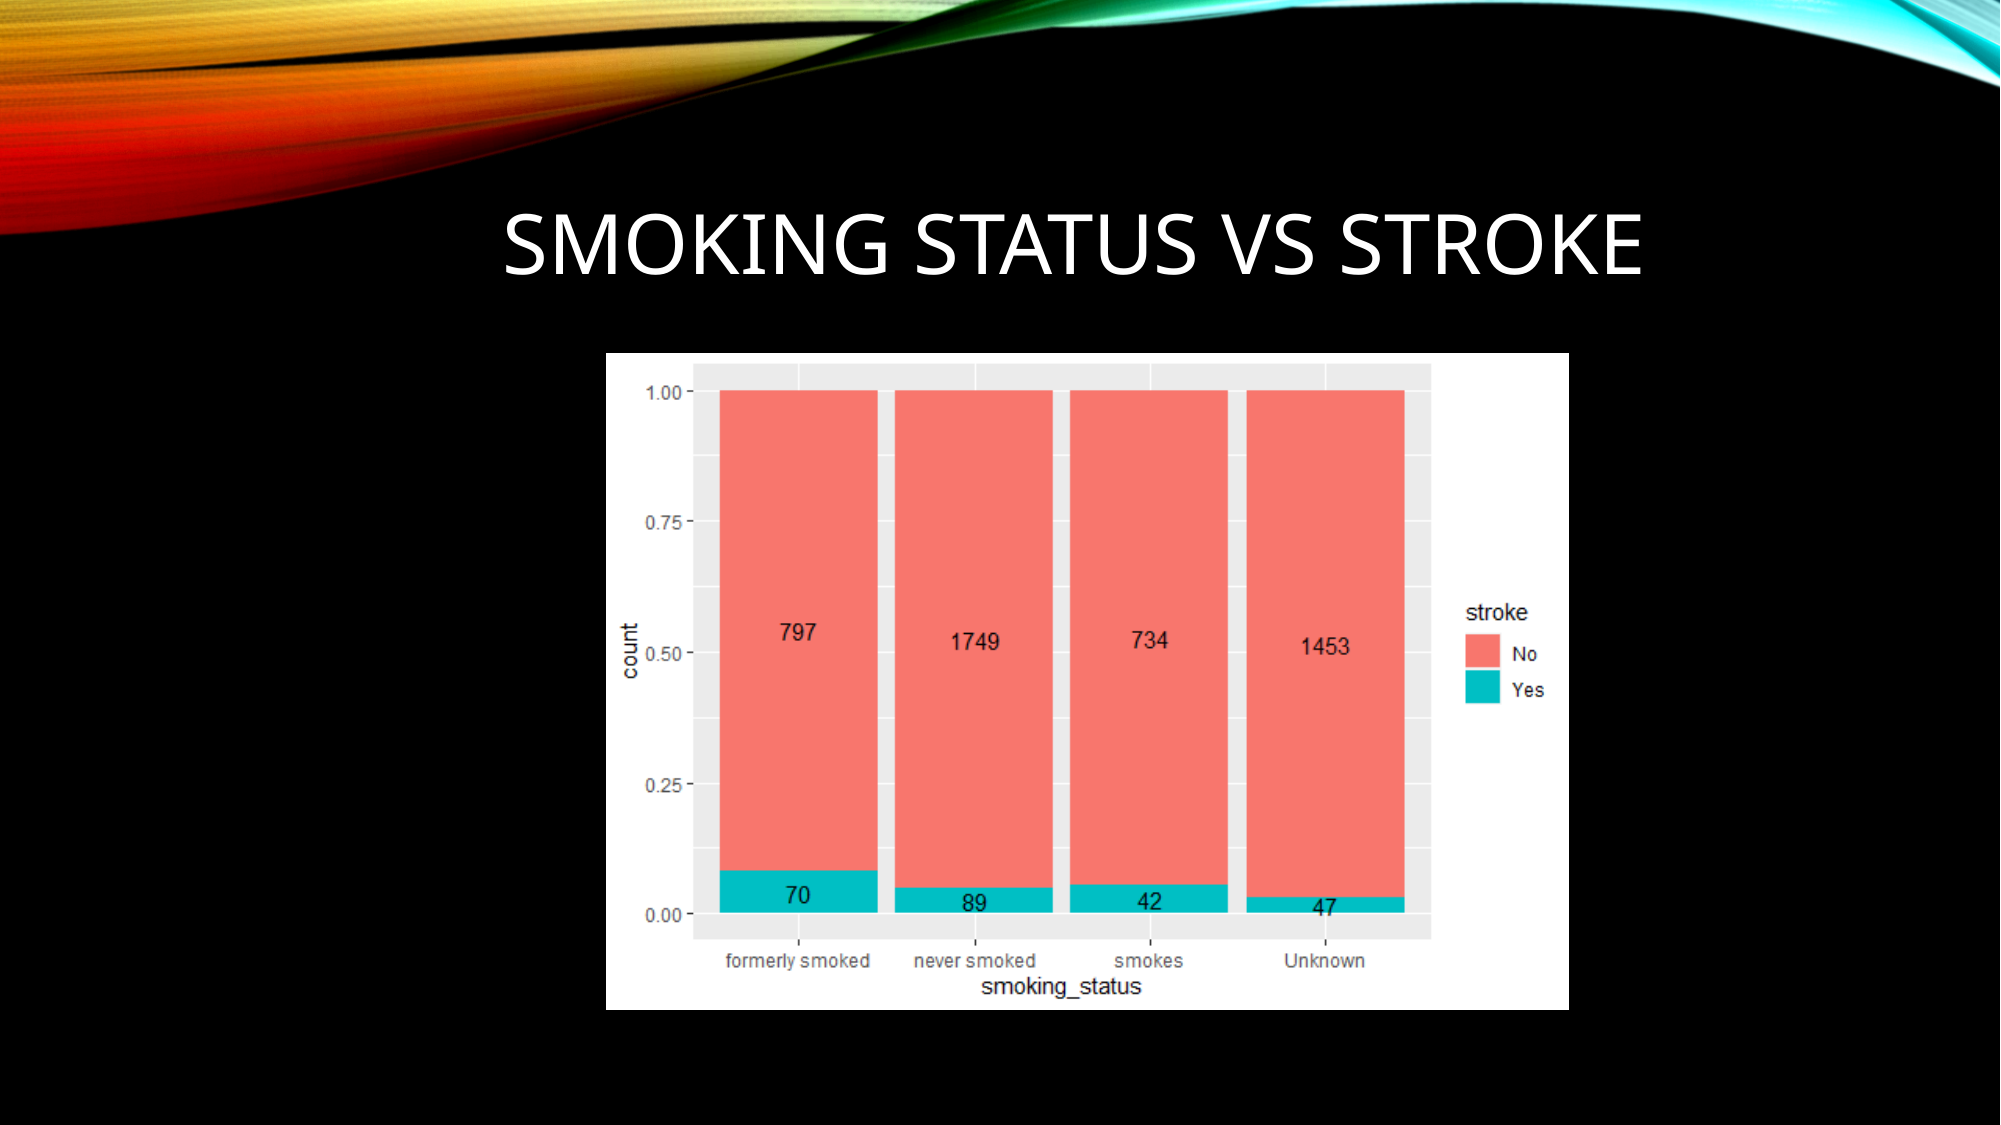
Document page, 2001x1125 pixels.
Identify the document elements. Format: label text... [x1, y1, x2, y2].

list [606, 353, 1570, 1010]
picture [0, 0, 2000, 237]
title SMOKING STATUS VS STROKE [487, 141, 1746, 354]
